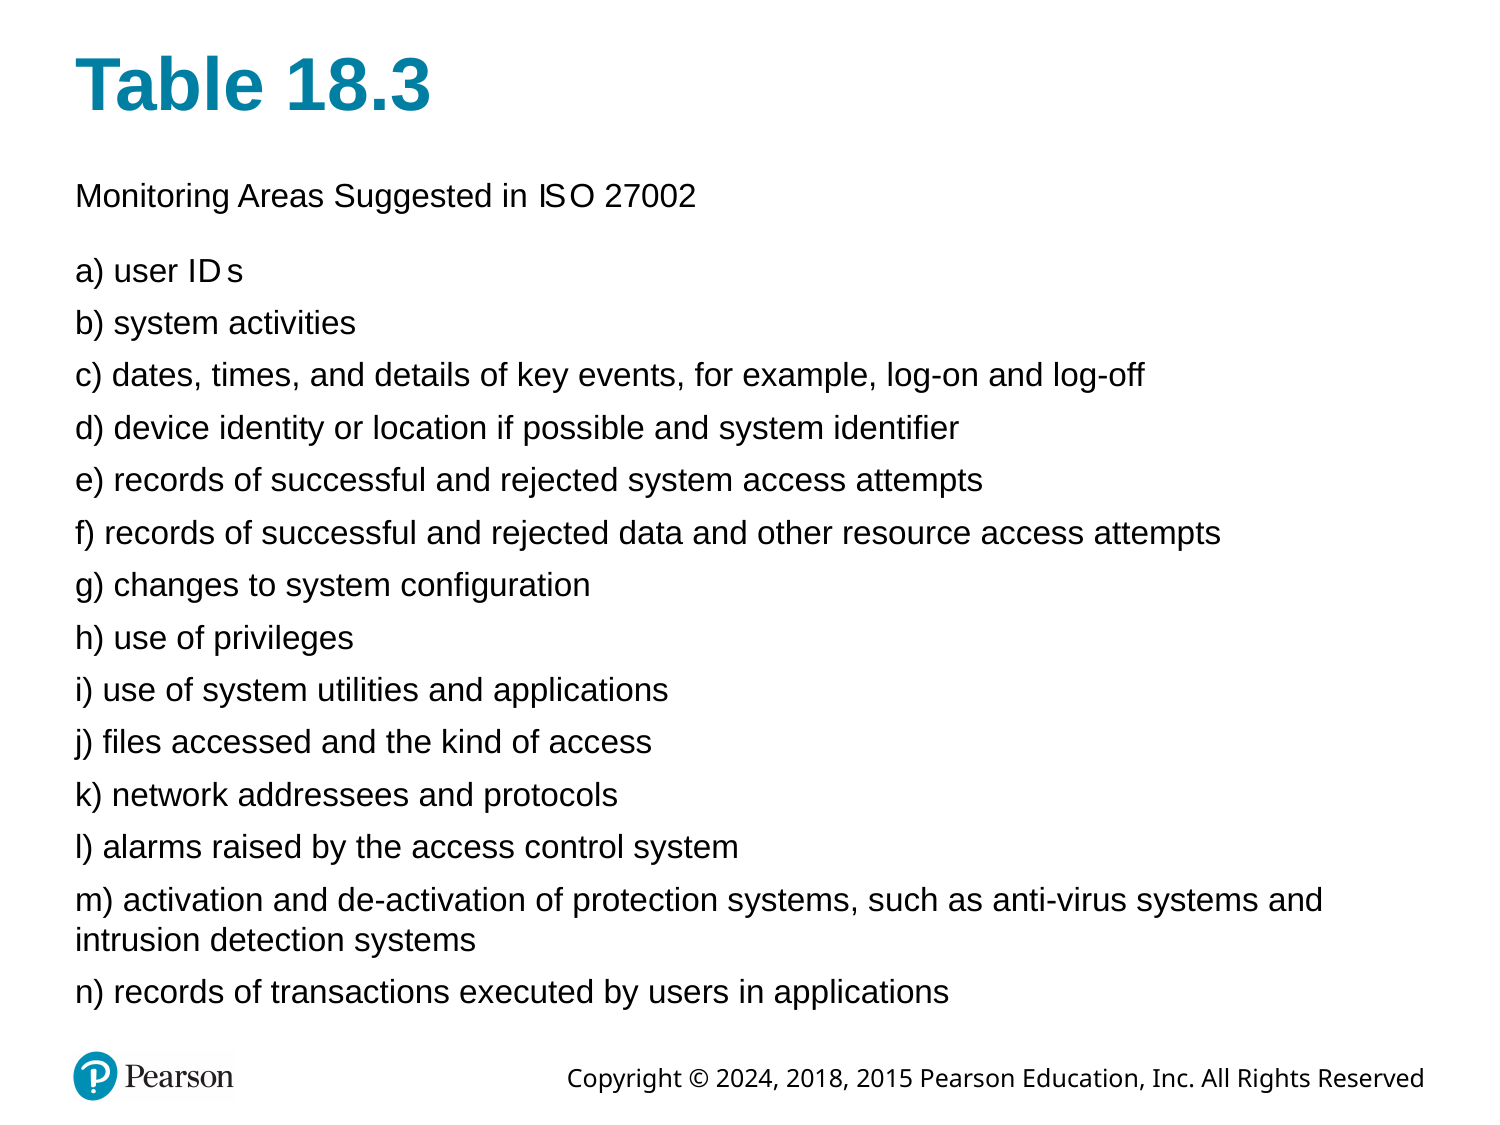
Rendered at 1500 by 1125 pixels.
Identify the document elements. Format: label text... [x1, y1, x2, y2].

picture [72, 1050, 235, 1102]
list a) user I D s b) system activities c) dates, times, and details of key events, for example, log-on and log-off d) device identity or location if possible and system identifier e) records of successful and rejected system access attempts f) records of successful and rejected data and other resource access attempts g) changes to system configuration h) use of privileges i) use of system utilities and applications j) files accessed and the kind of access k) network addressees and protocols l) alarms raised by the access control system m) activation and de-activation of protection systems, such as anti-virus systems and intrusion detection systems n) records of transactions executed by users in applications [75, 245, 1433, 1014]
list Monitoring Areas Suggested in I S O 27002 [75, 0, 1433, 245]
